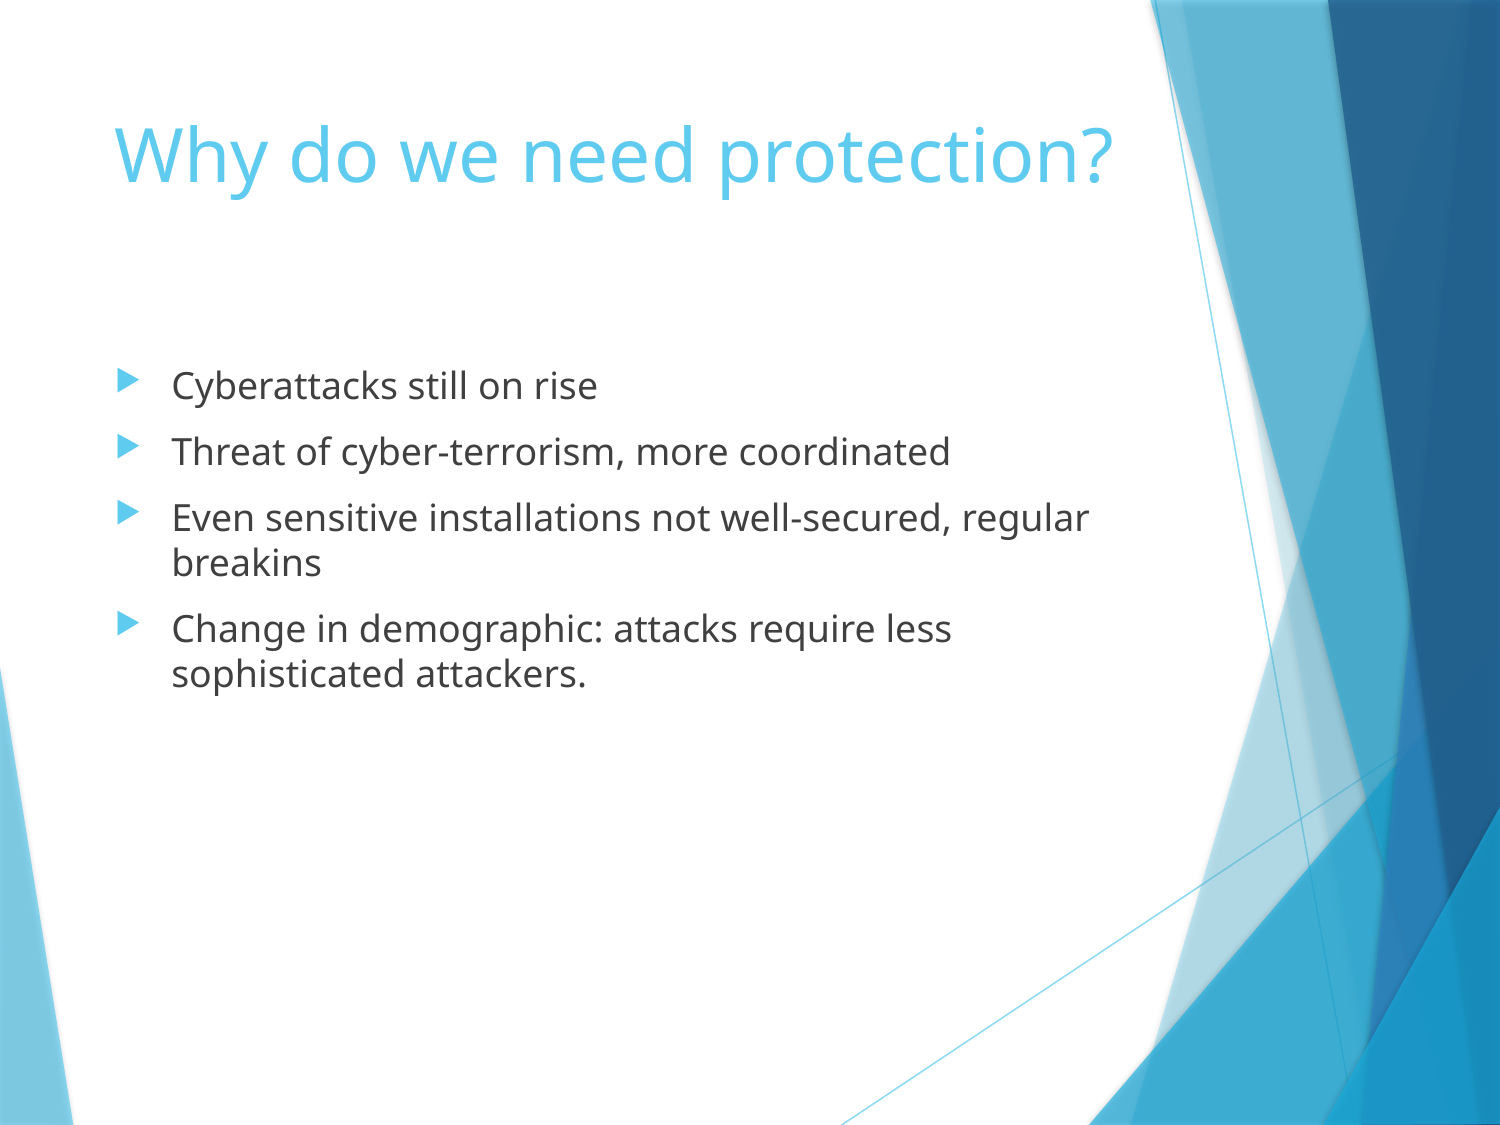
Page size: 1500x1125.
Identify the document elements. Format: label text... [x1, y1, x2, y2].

title Why do we need protection? [99, 99, 1142, 317]
list Cyberattacks still on rise Threat of cyber-terrorism, more coordinated Even sensitive installations not well-secured, regular breakins Change in demographic: attacks require less sophisticated attackers. [99, 354, 1142, 992]
